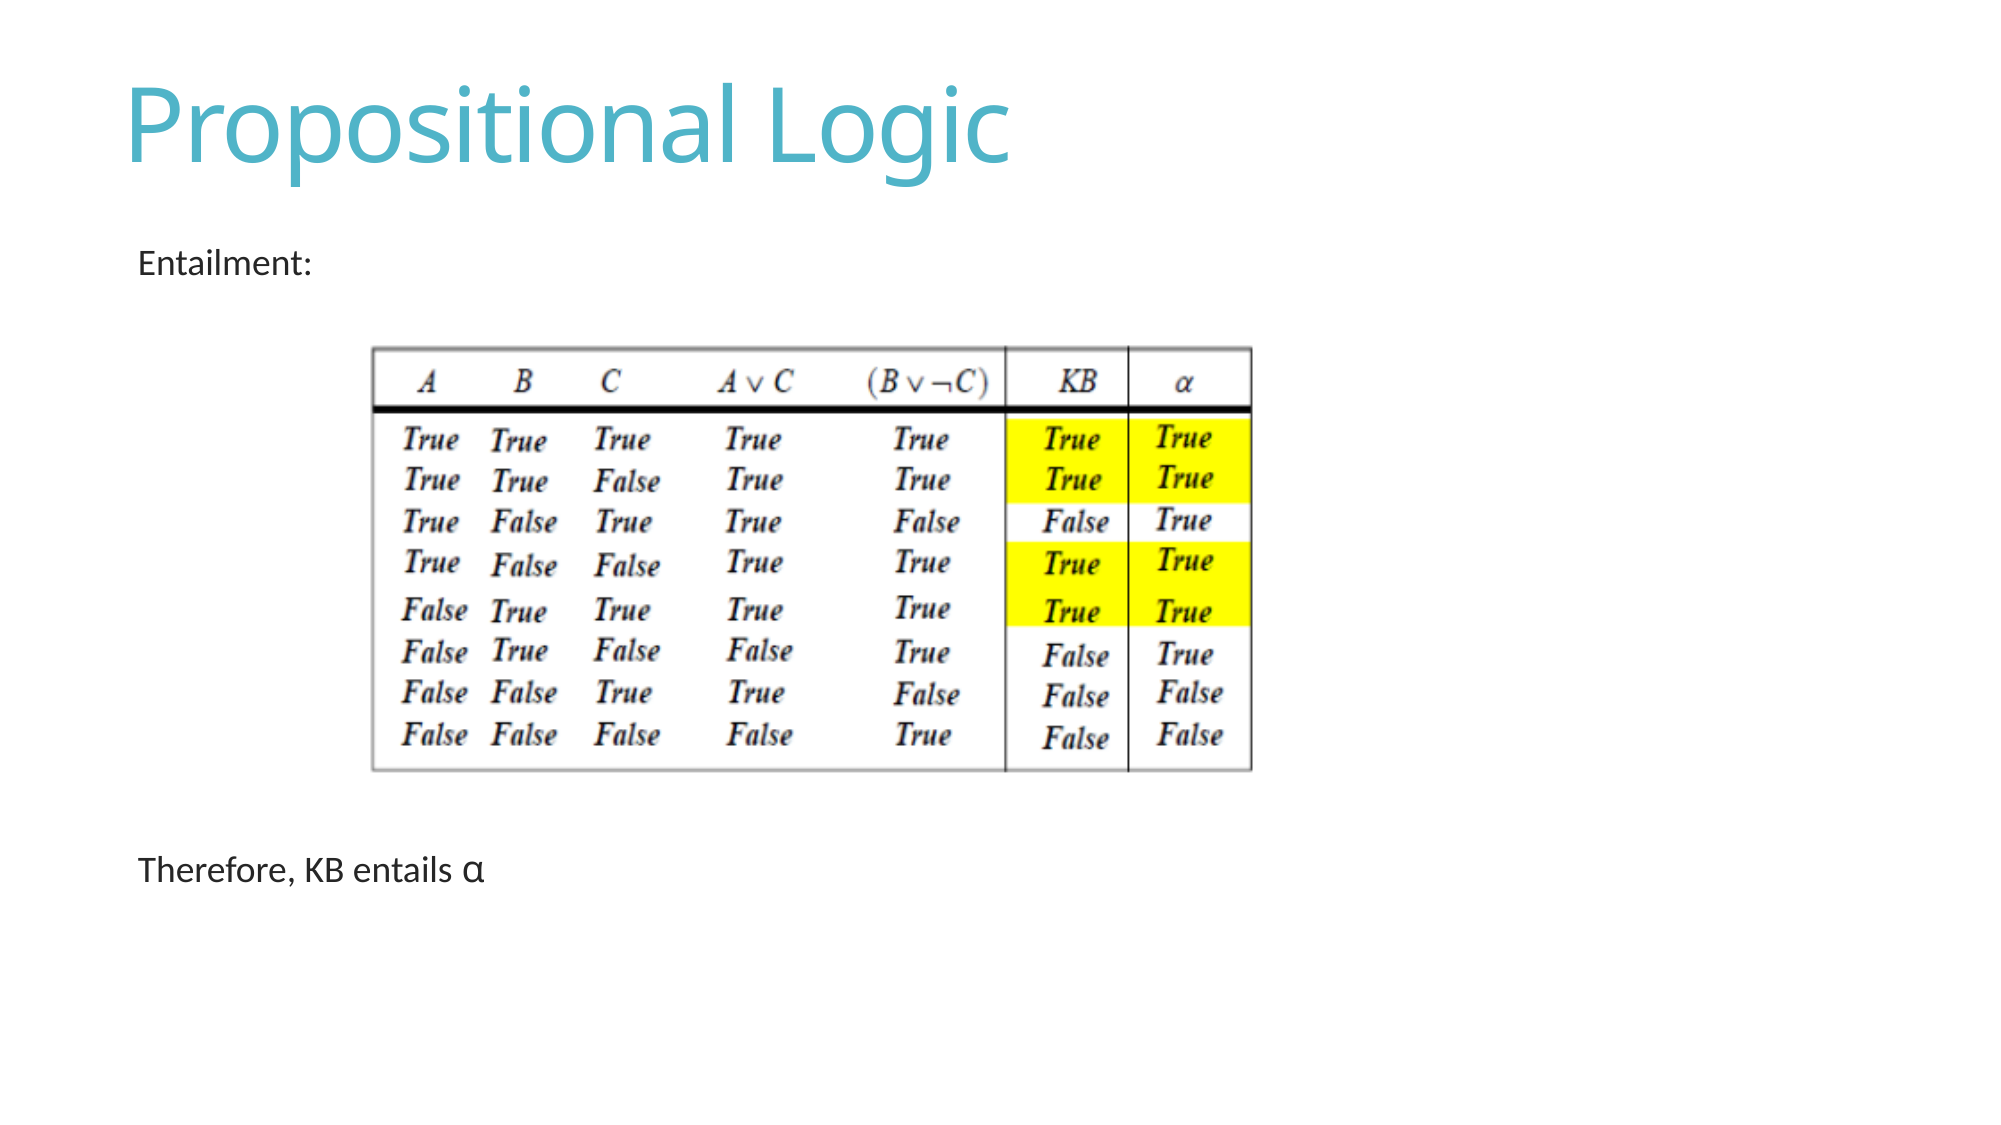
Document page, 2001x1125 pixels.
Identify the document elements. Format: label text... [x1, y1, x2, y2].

title Propositional Logic [107, 55, 1876, 205]
list Entailment: Therefore, KB entails α [107, 237, 1876, 1004]
picture [362, 336, 1261, 779]
